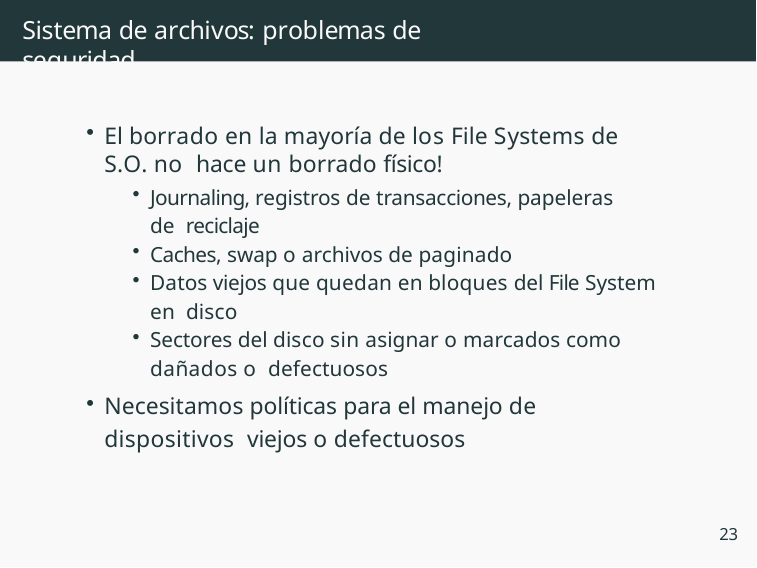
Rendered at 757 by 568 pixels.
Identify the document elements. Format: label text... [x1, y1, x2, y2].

title Sistema de archivos: problemas de seguridad [20, 12, 539, 110]
list El borrado en la mayoría de los File Systems de S.O. no hace un borrado físico! Journaling, registros de transacciones, papeleras de reciclaje Caches, swap o archivos de paginado Datos viejos que quedan en bloques del File System en disco Sectores del disco sin asignar o marcados como dañados o defectuosos Necesitamos políticas para el manejo de dispositivos viejos o defectuosos [57, 118, 699, 452]
text_box 23 [713, 520, 743, 544]
